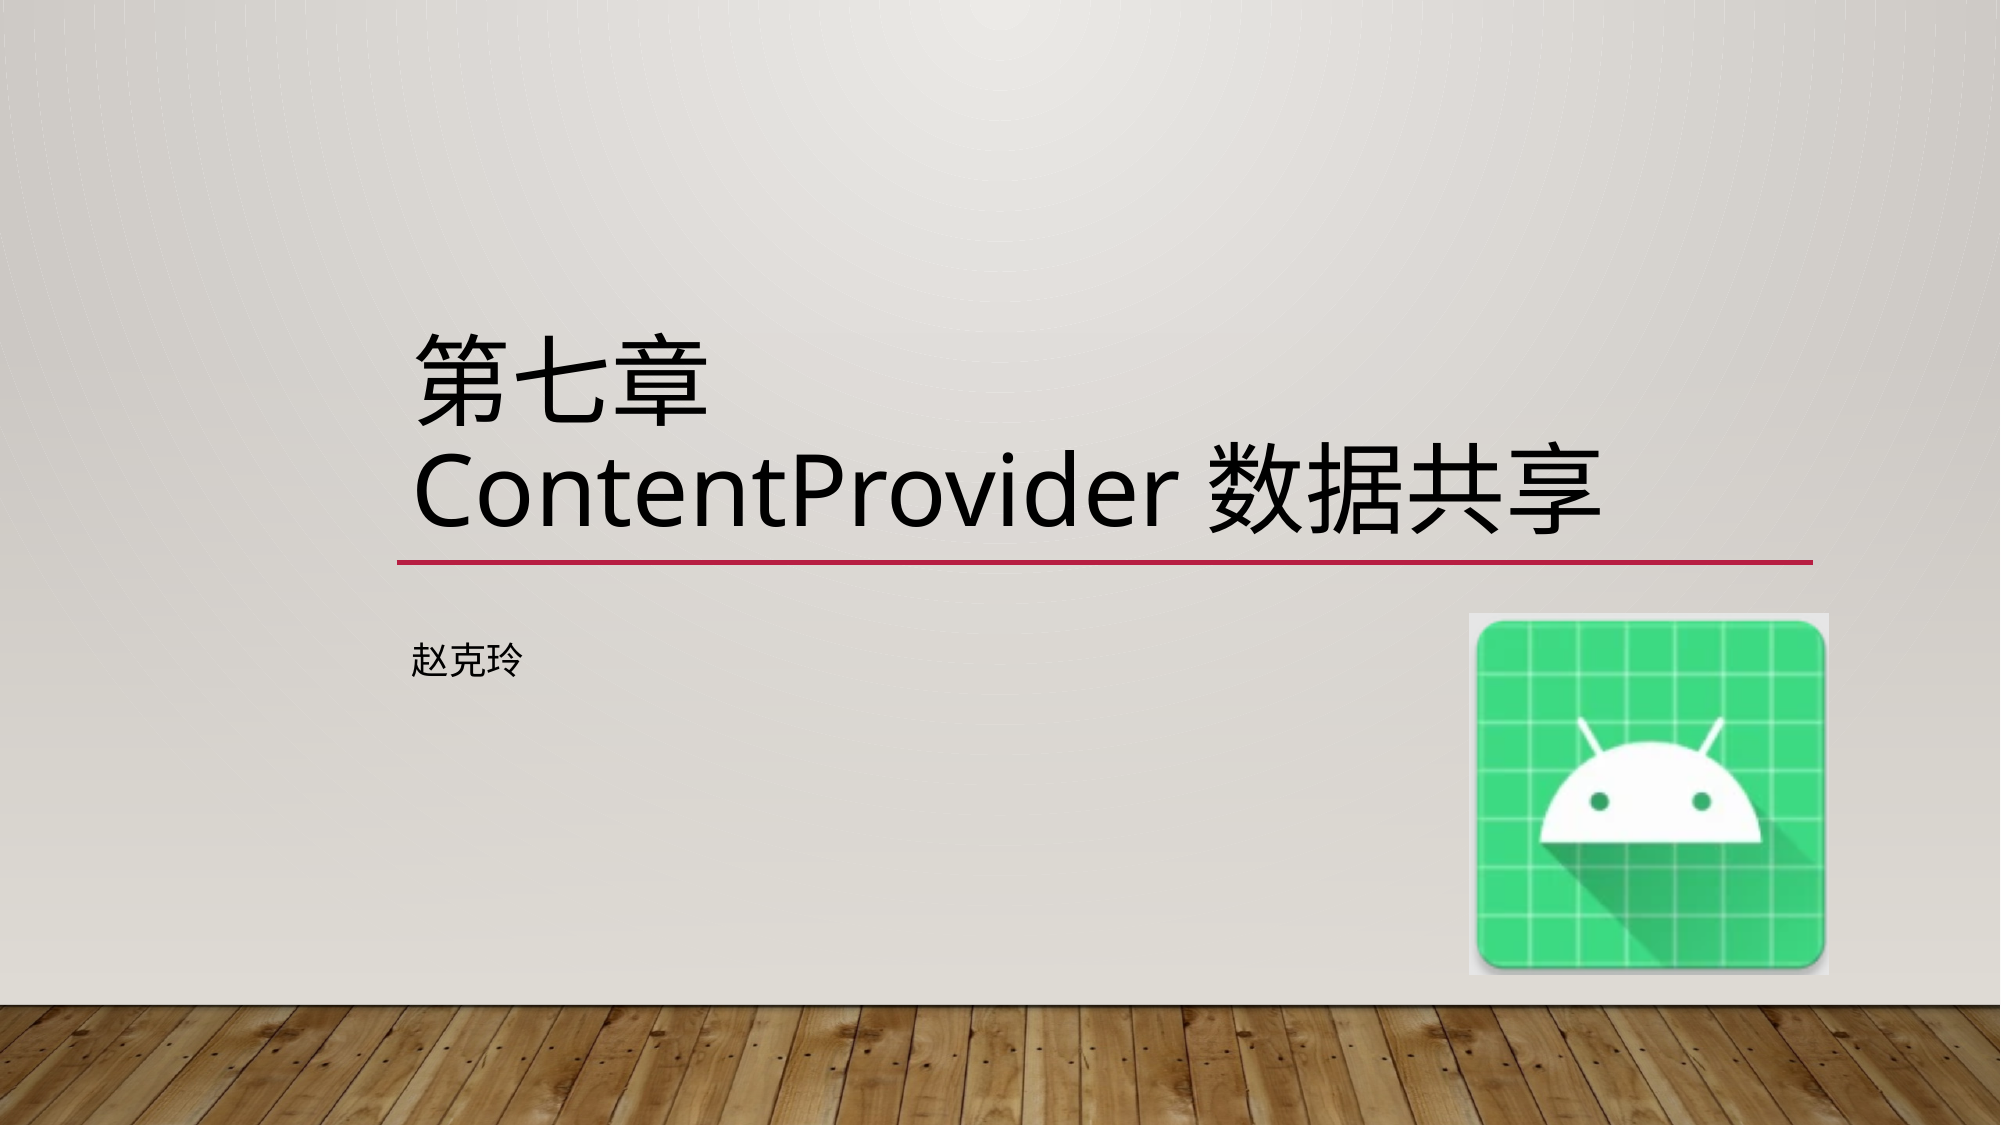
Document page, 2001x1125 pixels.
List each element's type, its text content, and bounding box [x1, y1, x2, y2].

picture [0, 1005, 2000, 1125]
title 第七章 ContentProvider数据共享 [396, 131, 1814, 549]
subtitle 赵克玲 [396, 613, 1469, 774]
picture [1469, 612, 1829, 975]
